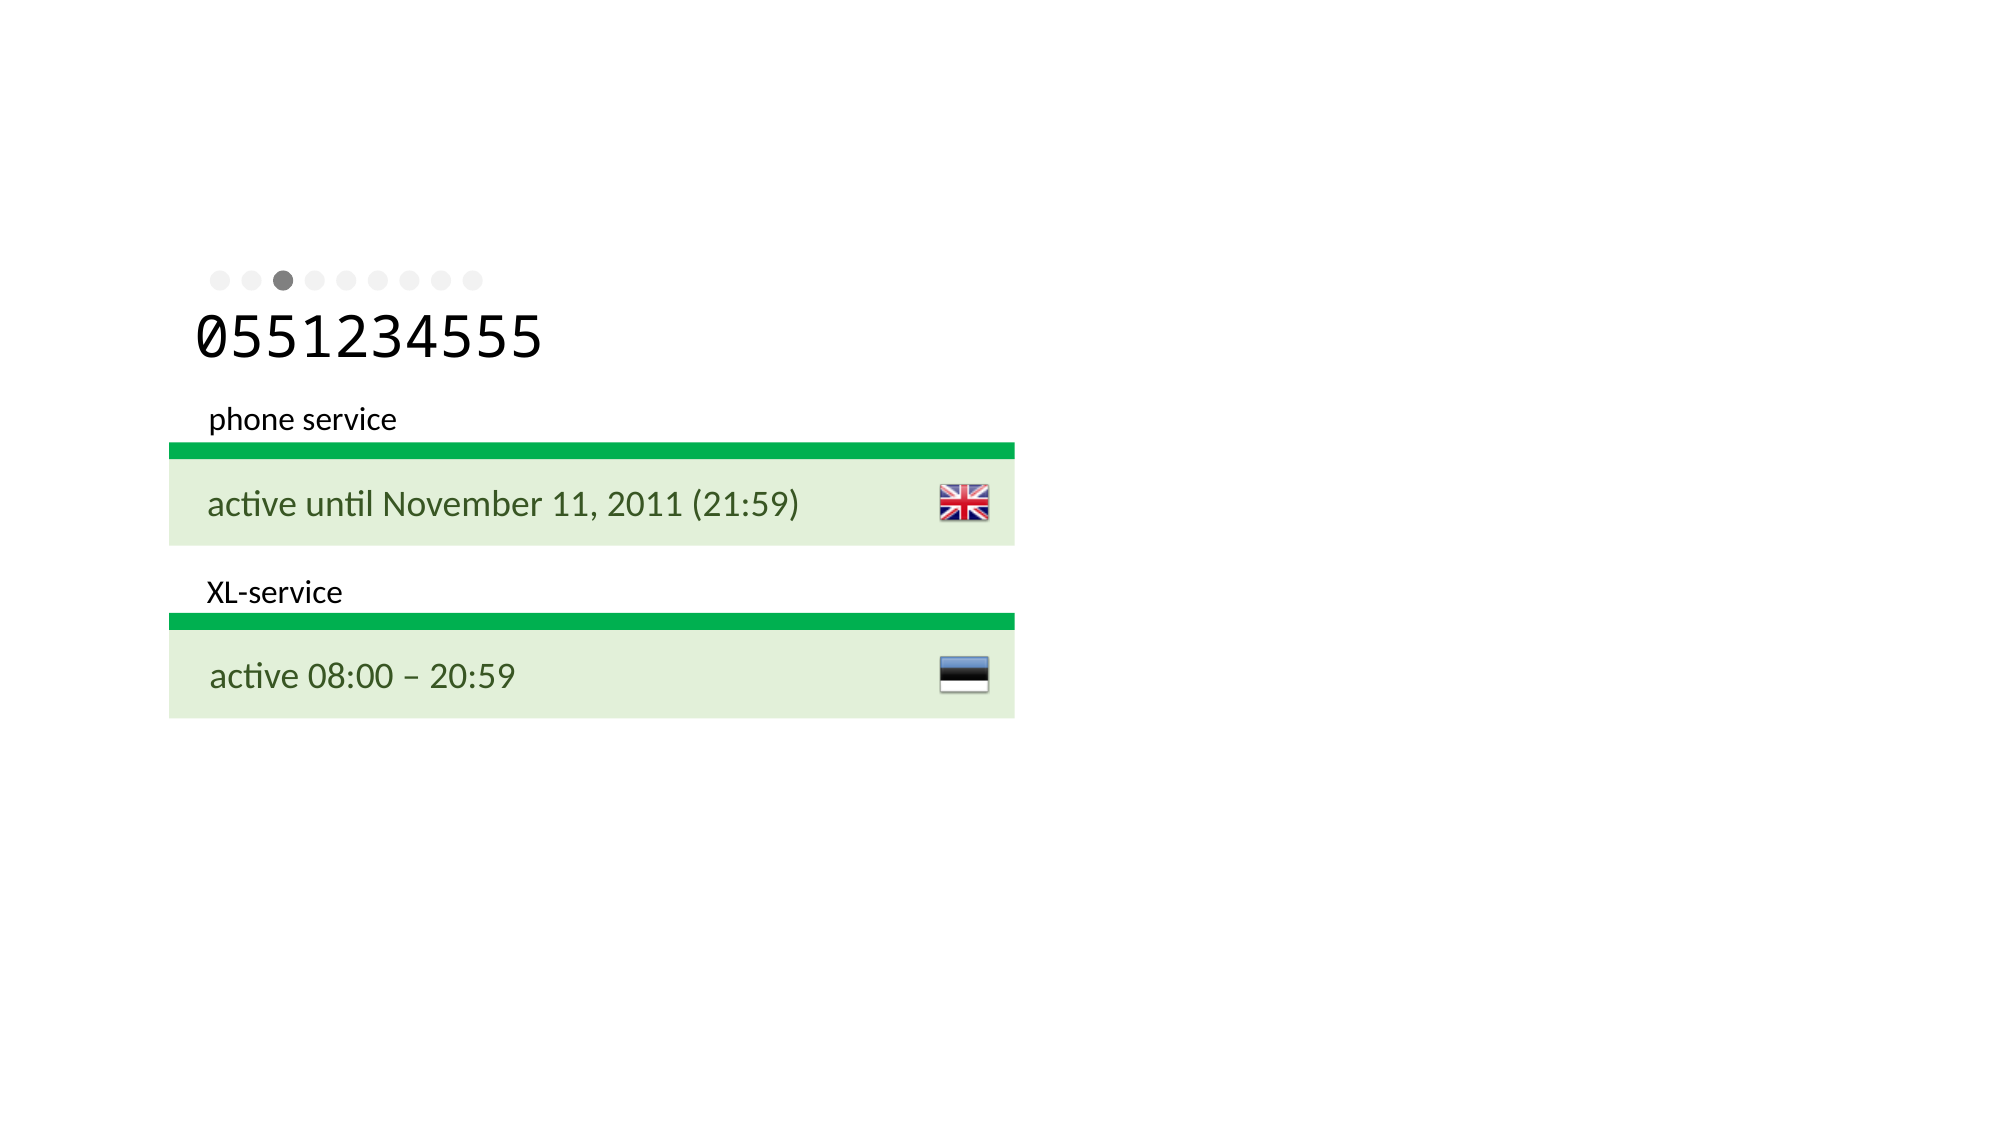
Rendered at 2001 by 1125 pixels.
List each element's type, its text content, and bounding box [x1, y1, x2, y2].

text_box phone service [193, 390, 413, 445]
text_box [209, 270, 483, 291]
text_box [168, 631, 1016, 719]
text_box [168, 612, 1016, 631]
text_box XL-service [192, 562, 359, 618]
picture [939, 477, 990, 528]
picture [939, 649, 990, 700]
text_box [168, 460, 1016, 547]
text_box [168, 441, 1016, 460]
text_box active until November 11, 2011 (21:59) [192, 471, 928, 531]
text_box 0551234555 [179, 291, 560, 377]
text_box active 08:00 – 20:59 [194, 643, 531, 704]
